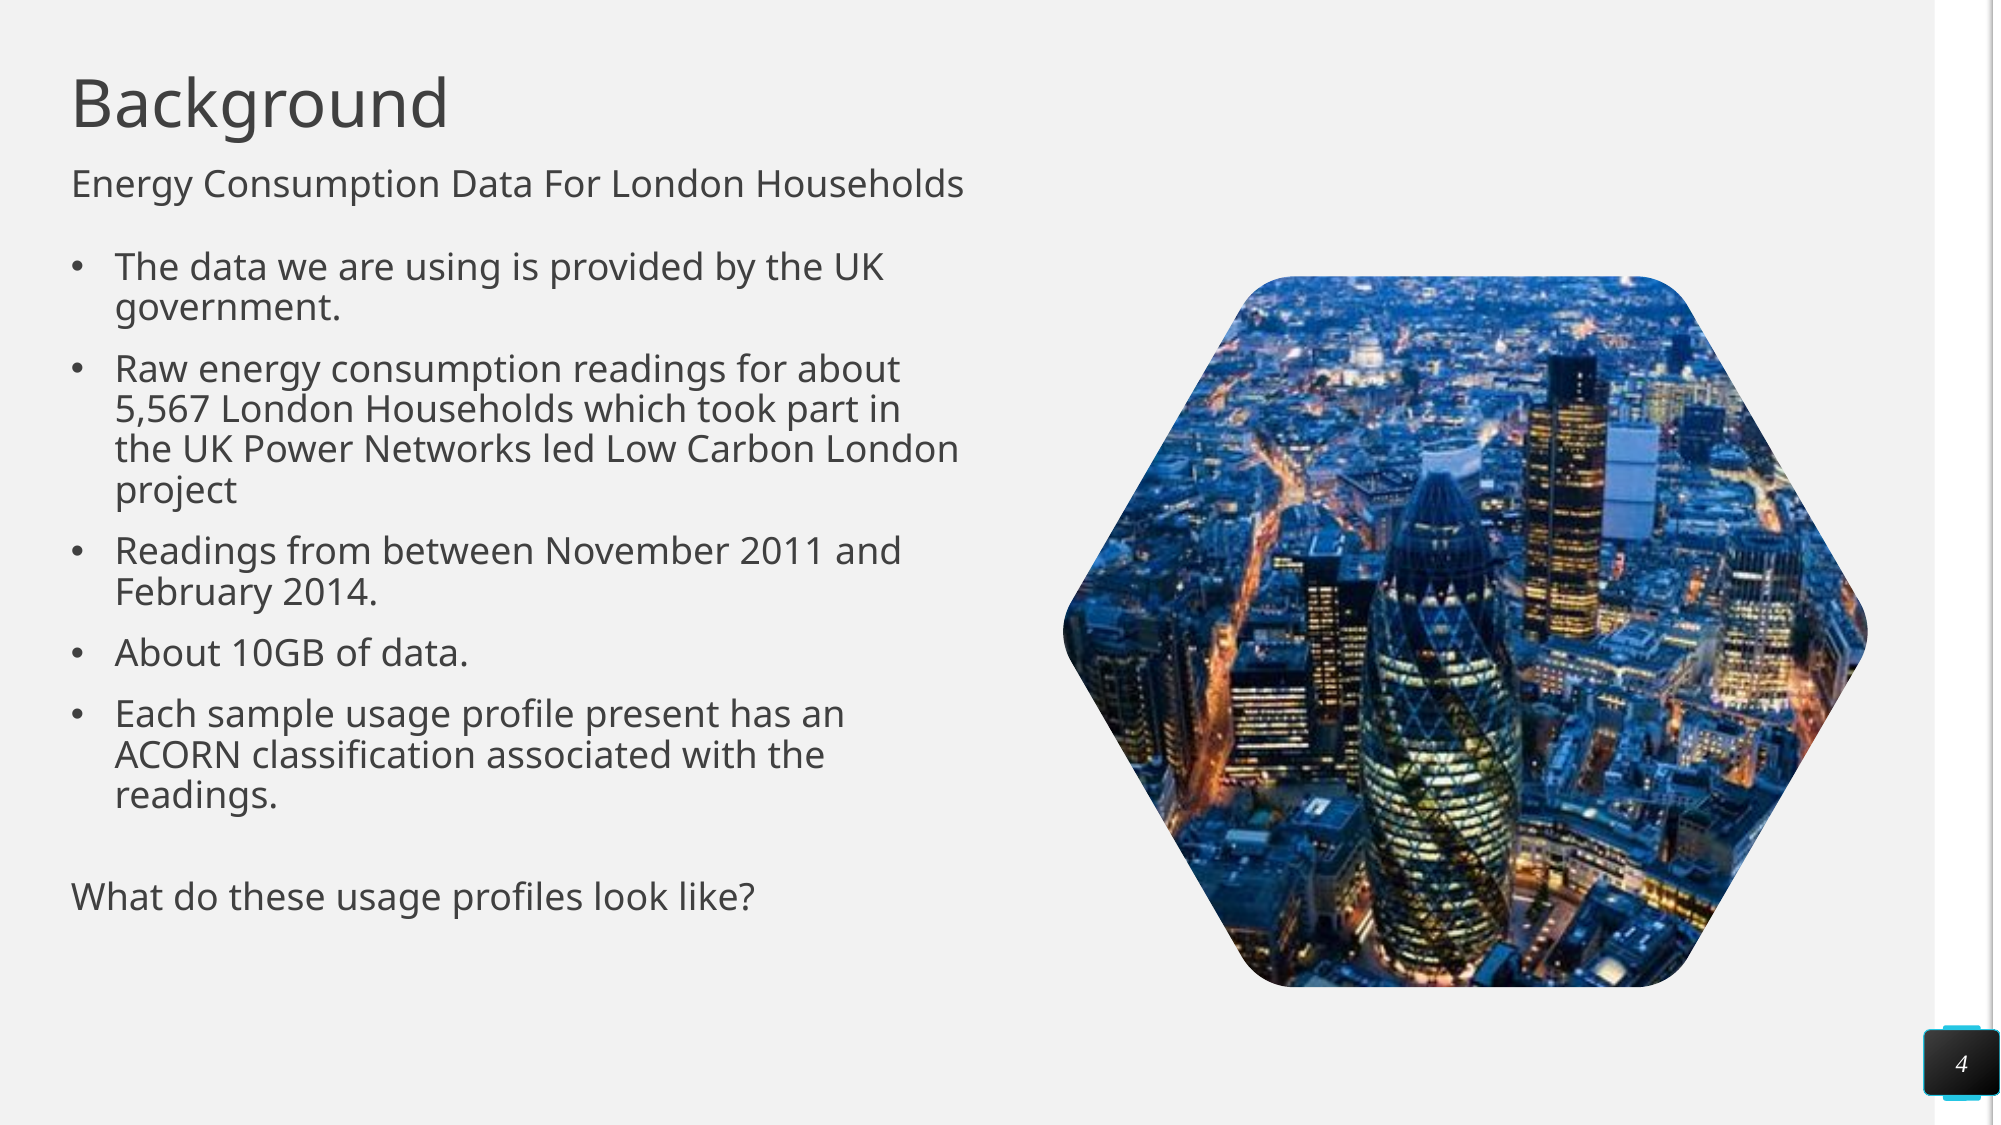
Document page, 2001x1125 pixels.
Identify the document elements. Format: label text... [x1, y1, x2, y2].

slide_number 4 [1923, 1029, 2000, 1096]
list The data we are using is provided by the UK government. Raw energy consumption readings for about 5,567 London Households which took part in the UK Power Networks led Low Carbon London project Readings from between November 2011 and February 2014. About 10GB of data. Each sample usage profile present has an ACORN classification associated with the readings. What do these usage profiles look like? [70, 247, 969, 1016]
title Background [70, 70, 969, 142]
picture [1063, 276, 1868, 988]
list Energy Consumption Data For London Households [70, 165, 969, 225]
